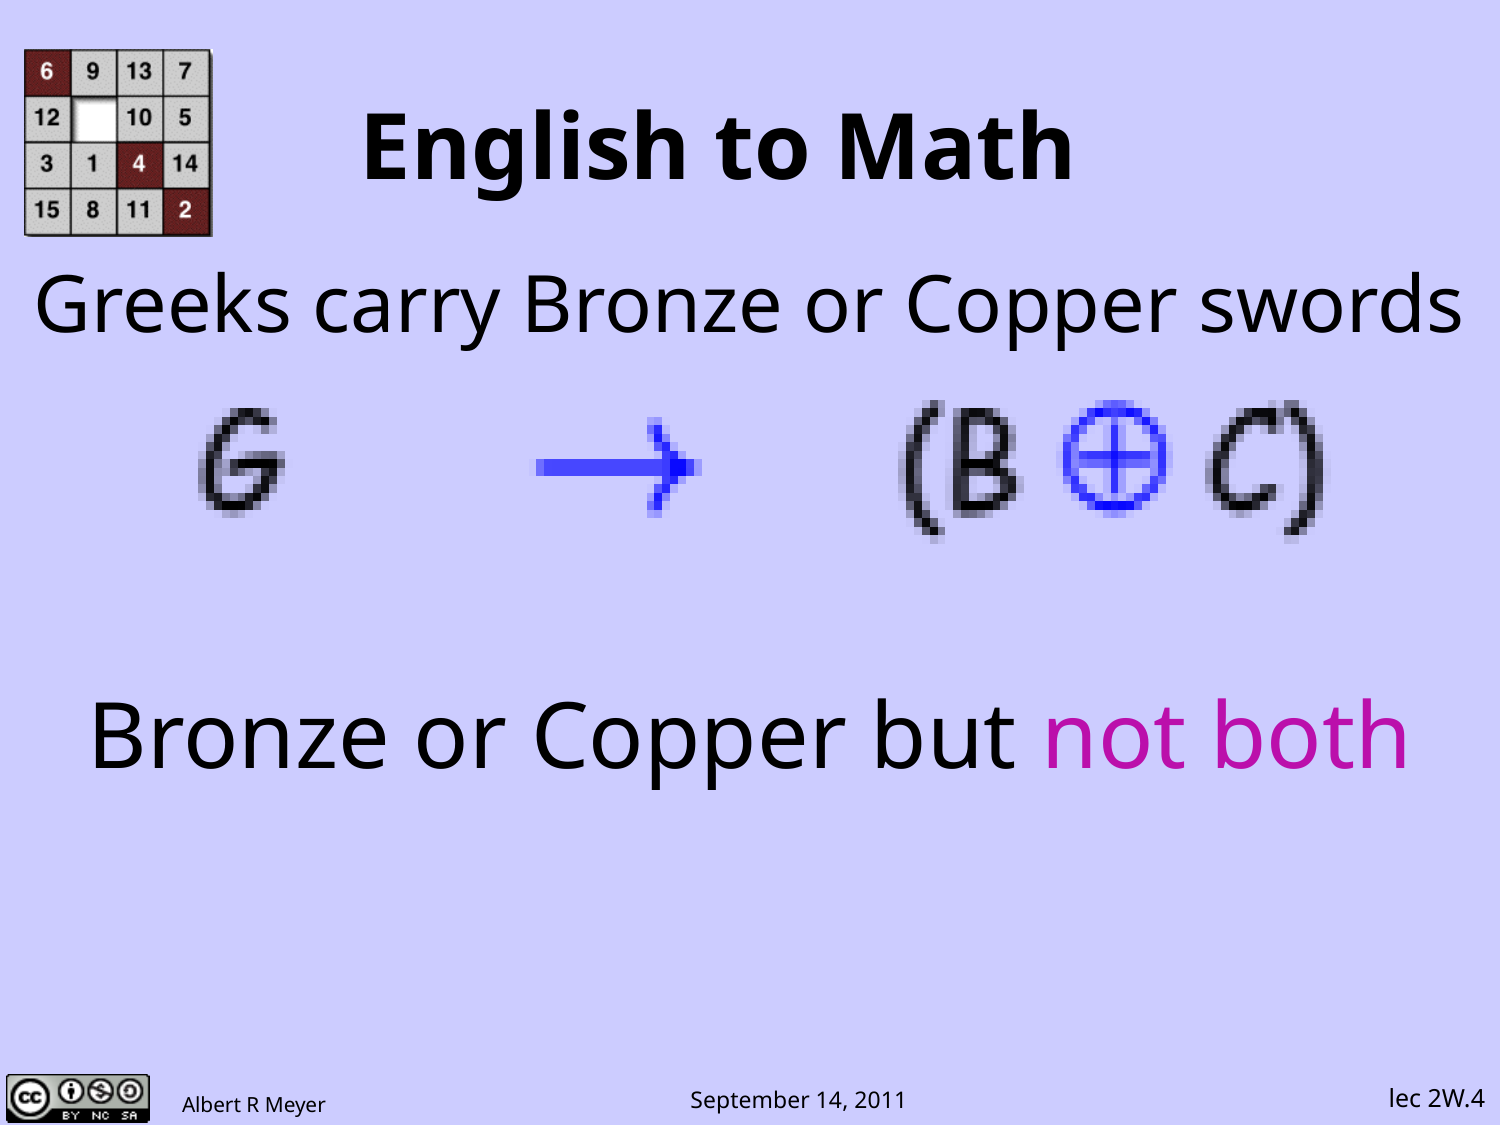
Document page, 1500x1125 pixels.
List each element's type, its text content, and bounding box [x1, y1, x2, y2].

picture [24, 49, 213, 237]
picture [6, 1074, 150, 1123]
text_box Bronze or Copper but not both [72, 669, 1427, 795]
title English to Math [344, 47, 1161, 238]
list Greeks carry Bronze or Copper swords [18, 245, 1482, 395]
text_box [182, 375, 1332, 563]
slide_number lec 2W.4 [1364, 1074, 1500, 1121]
